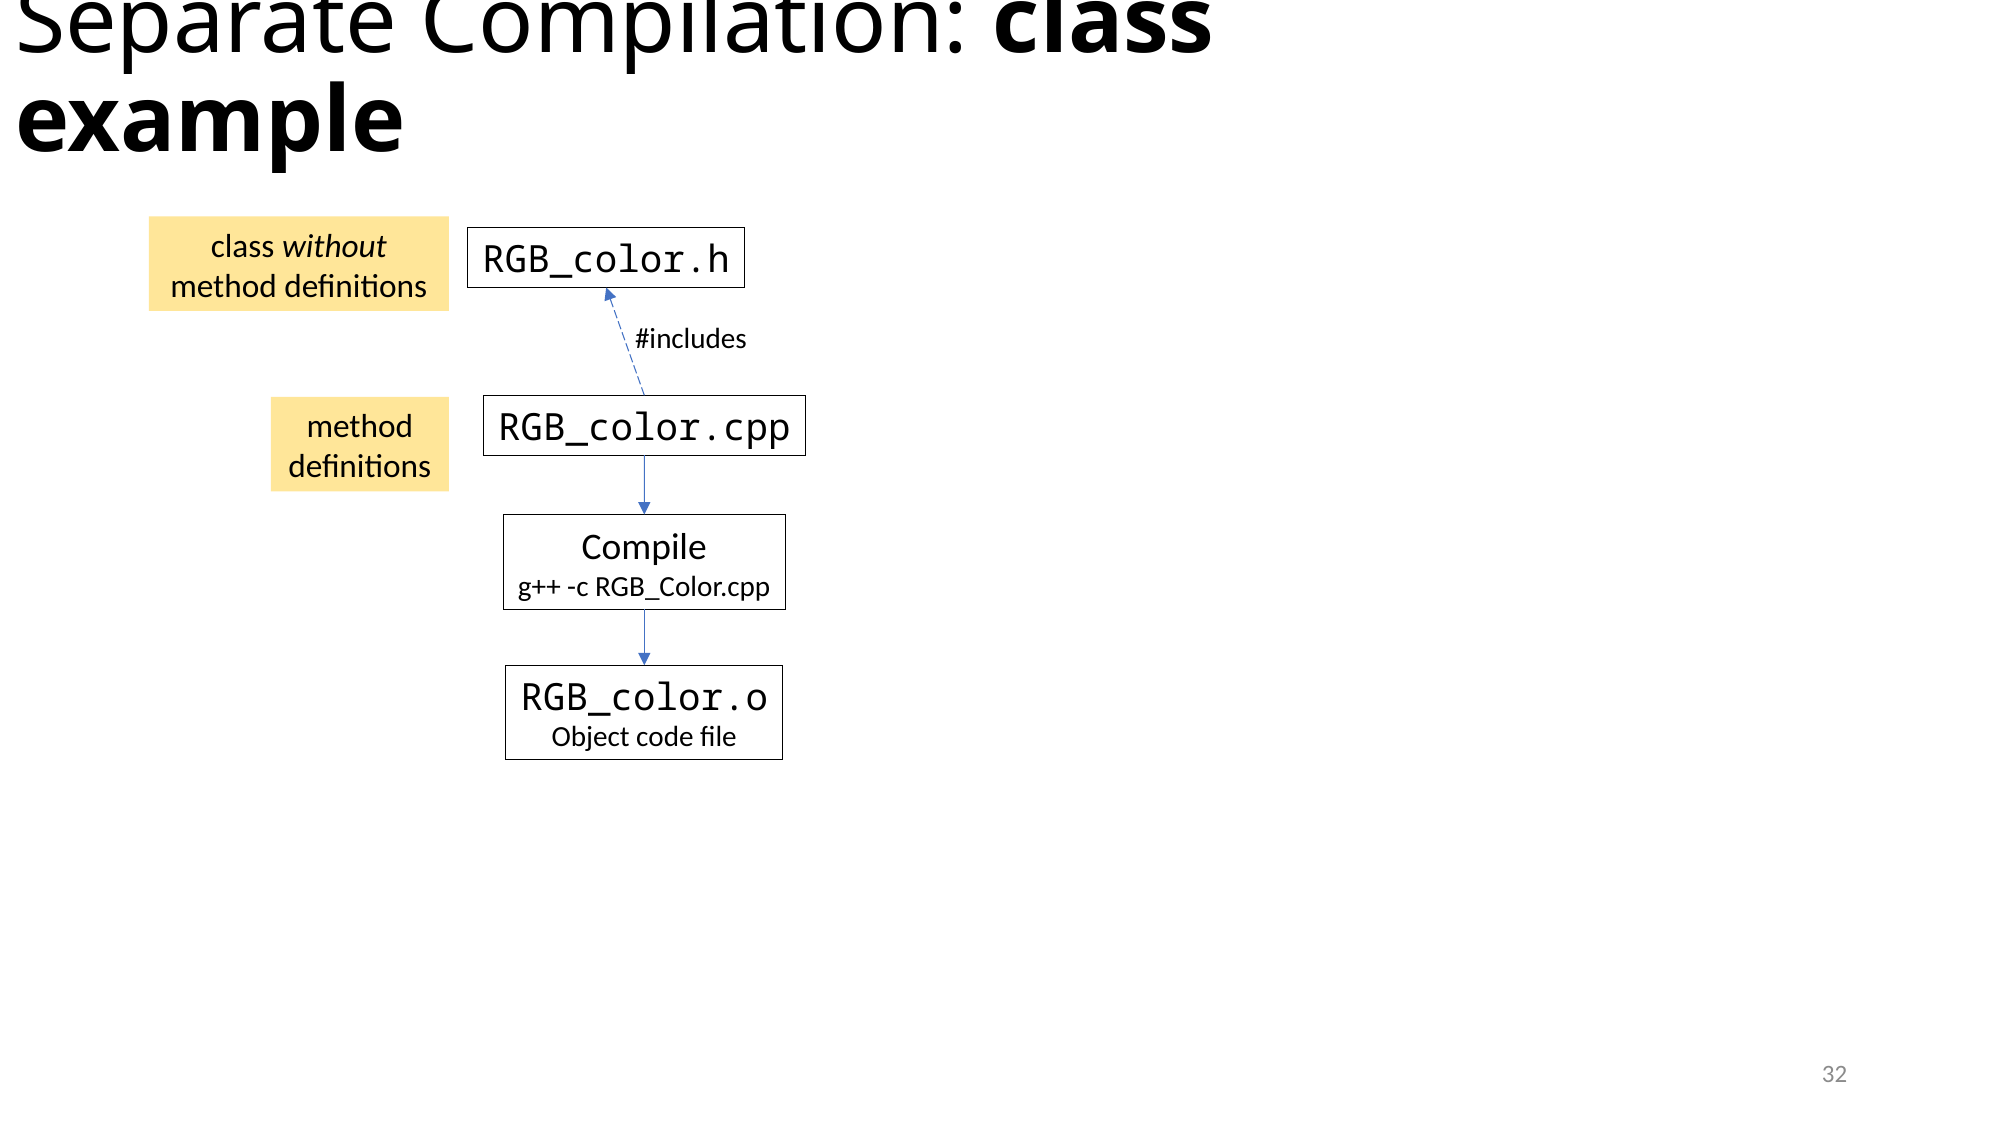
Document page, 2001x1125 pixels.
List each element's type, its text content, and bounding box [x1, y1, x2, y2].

text_box class without method definitions [148, 216, 449, 311]
text_box RGB_color.o Object code file [505, 665, 783, 760]
text_box #includes [645, 312, 763, 362]
text_box method definitions [270, 396, 449, 492]
title Separate Compilation: class example [0, 0, 1446, 153]
text_box RGB_color.cpp [483, 395, 806, 456]
text_box Compile g++ -c RGB_Color.cpp [503, 514, 786, 610]
text_box RGB_color.h [467, 227, 745, 288]
slide_number 32 [1412, 1042, 1863, 1103]
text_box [606, 288, 645, 396]
